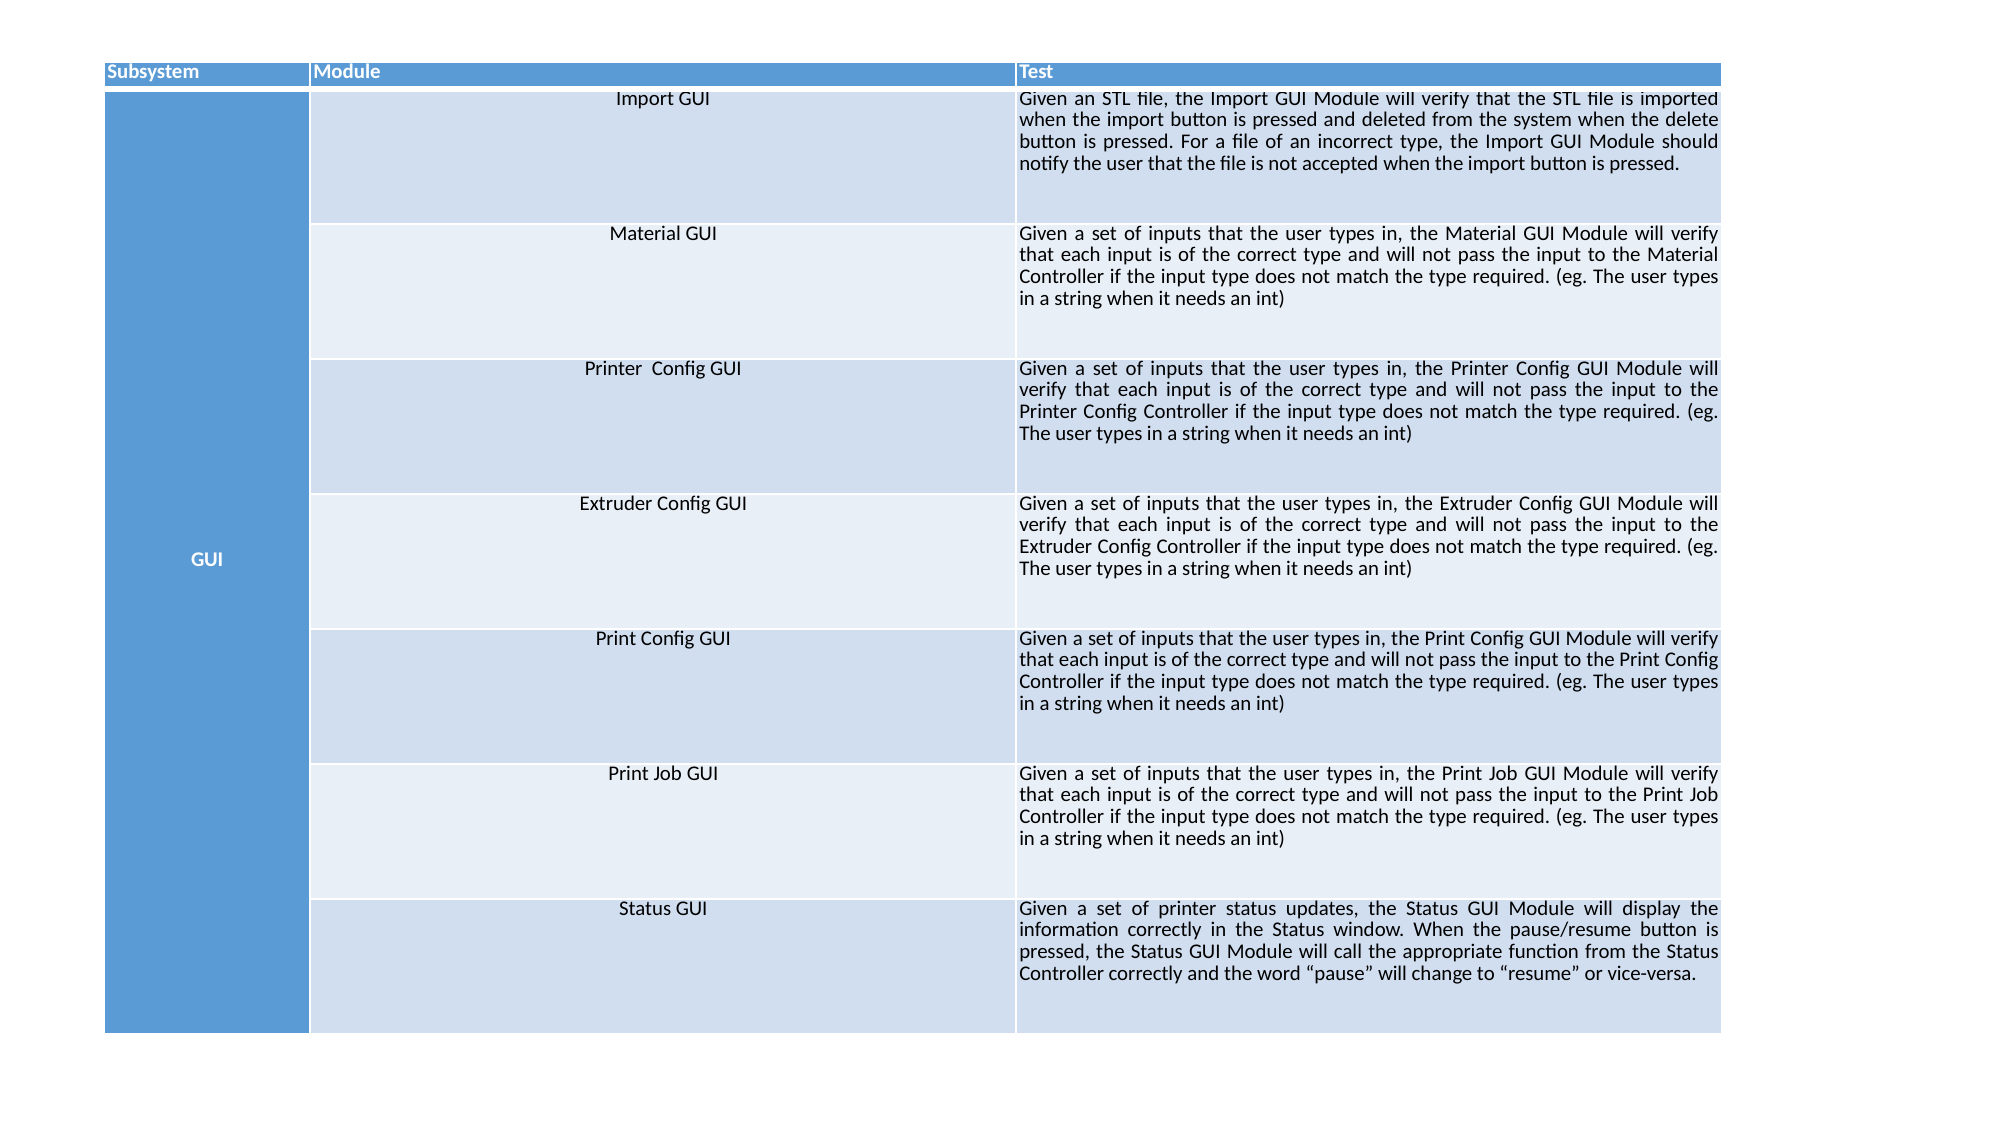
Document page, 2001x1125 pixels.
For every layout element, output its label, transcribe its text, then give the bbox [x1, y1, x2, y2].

table_header Test [1017, 63, 1721, 86]
table_cell Print Config GUI [311, 630, 1015, 763]
table_cell Extruder Config GUI [311, 495, 1015, 628]
table_cell Given a set of inputs that the user types in, the Printer Config GUI Module will verify that each input is of the correct type and will not pass the input to the Printer Config Controller if the input type does not match the type required. (eg. The user types in a string when it needs an int) [1017, 360, 1721, 493]
table_cell Status GUI [311, 900, 1015, 1033]
table_cell Material GUI [311, 225, 1015, 358]
table_header Subsystem [105, 63, 309, 86]
table_cell Given a set of inputs that the user types in, the Material GUI Module will verify that each input is of the correct type and will not pass the input to the Material Controller if the input type does not match the type required. (eg. The user types in a string when it needs an int) [1017, 225, 1721, 358]
table_cell Given a set of inputs that the user types in, the Extruder Config GUI Module will verify that each input is of the correct type and will not pass the input to the Extruder Config Controller if the input type does not match the type required. (eg. The user types in a string when it needs an int) [1017, 495, 1721, 628]
table_cell Printer Config GUI [311, 360, 1015, 493]
table_cell Print Job GUI [311, 765, 1015, 898]
table_cell Given a set of inputs that the user types in, the Print Config GUI Module will verify that each input is of the correct type and will not pass the input to the Print Config Controller if the input type does not match the type required. (eg. The user types in a string when it needs an int) [1017, 630, 1721, 763]
table_cell Import GUI [311, 92, 1015, 223]
table_cell GUI [105, 92, 309, 1033]
table_cell Given a set of printer status updates, the Status GUI Module will display the information correctly in the Status window. When the pause/resume button is pressed, the Status GUI Module will call the appropriate function from the Status Controller correctly and the word “pause” will change to “resume” or vice-versa. [1017, 900, 1721, 1033]
table_header Module [311, 63, 1015, 86]
table_cell Given a set of inputs that the user types in, the Print Job GUI Module will verify that each input is of the correct type and will not pass the input to the Print Job Controller if the input type does not match the type required. (eg. The user types in a string when it needs an int) [1017, 765, 1721, 898]
table_cell Given an STL file, the Import GUI Module will verify that the STL file is imported when the import button is pressed and deleted from the system when the delete button is pressed. For a file of an incorrect type, the Import GUI Module should notify the user that the file is not accepted when the import button is pressed. [1017, 92, 1721, 223]
